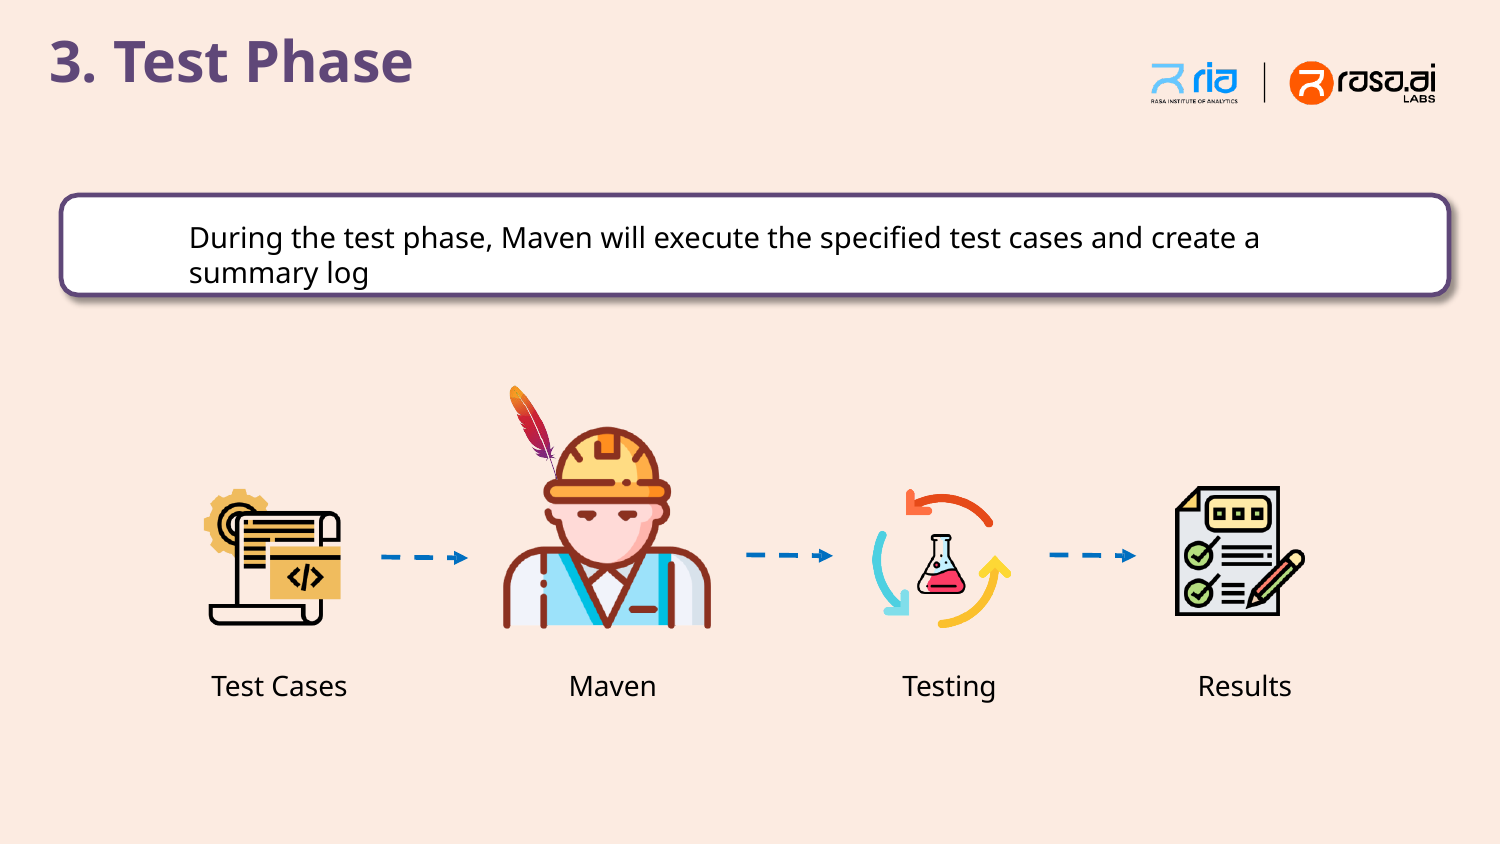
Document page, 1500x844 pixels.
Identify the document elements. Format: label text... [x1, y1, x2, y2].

text_box [1082, 552, 1102, 558]
picture [203, 488, 341, 626]
text_box Test Cases [209, 666, 382, 703]
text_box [56, 190, 1463, 310]
text_box [381, 554, 401, 560]
title 3. Test Phase [41, 22, 1016, 167]
text_box Results [1195, 666, 1311, 703]
picture [1175, 486, 1305, 617]
text_box [414, 555, 434, 560]
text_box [872, 489, 1011, 628]
picture [503, 385, 711, 630]
text_box Maven [566, 666, 689, 703]
text_box [779, 552, 798, 558]
text_box [811, 548, 834, 563]
text_box Testing [900, 666, 1016, 703]
text_box [746, 552, 766, 558]
picture [1149, 59, 1435, 105]
text_box [1049, 552, 1069, 558]
text_box [1115, 548, 1137, 563]
text_box [447, 550, 469, 565]
